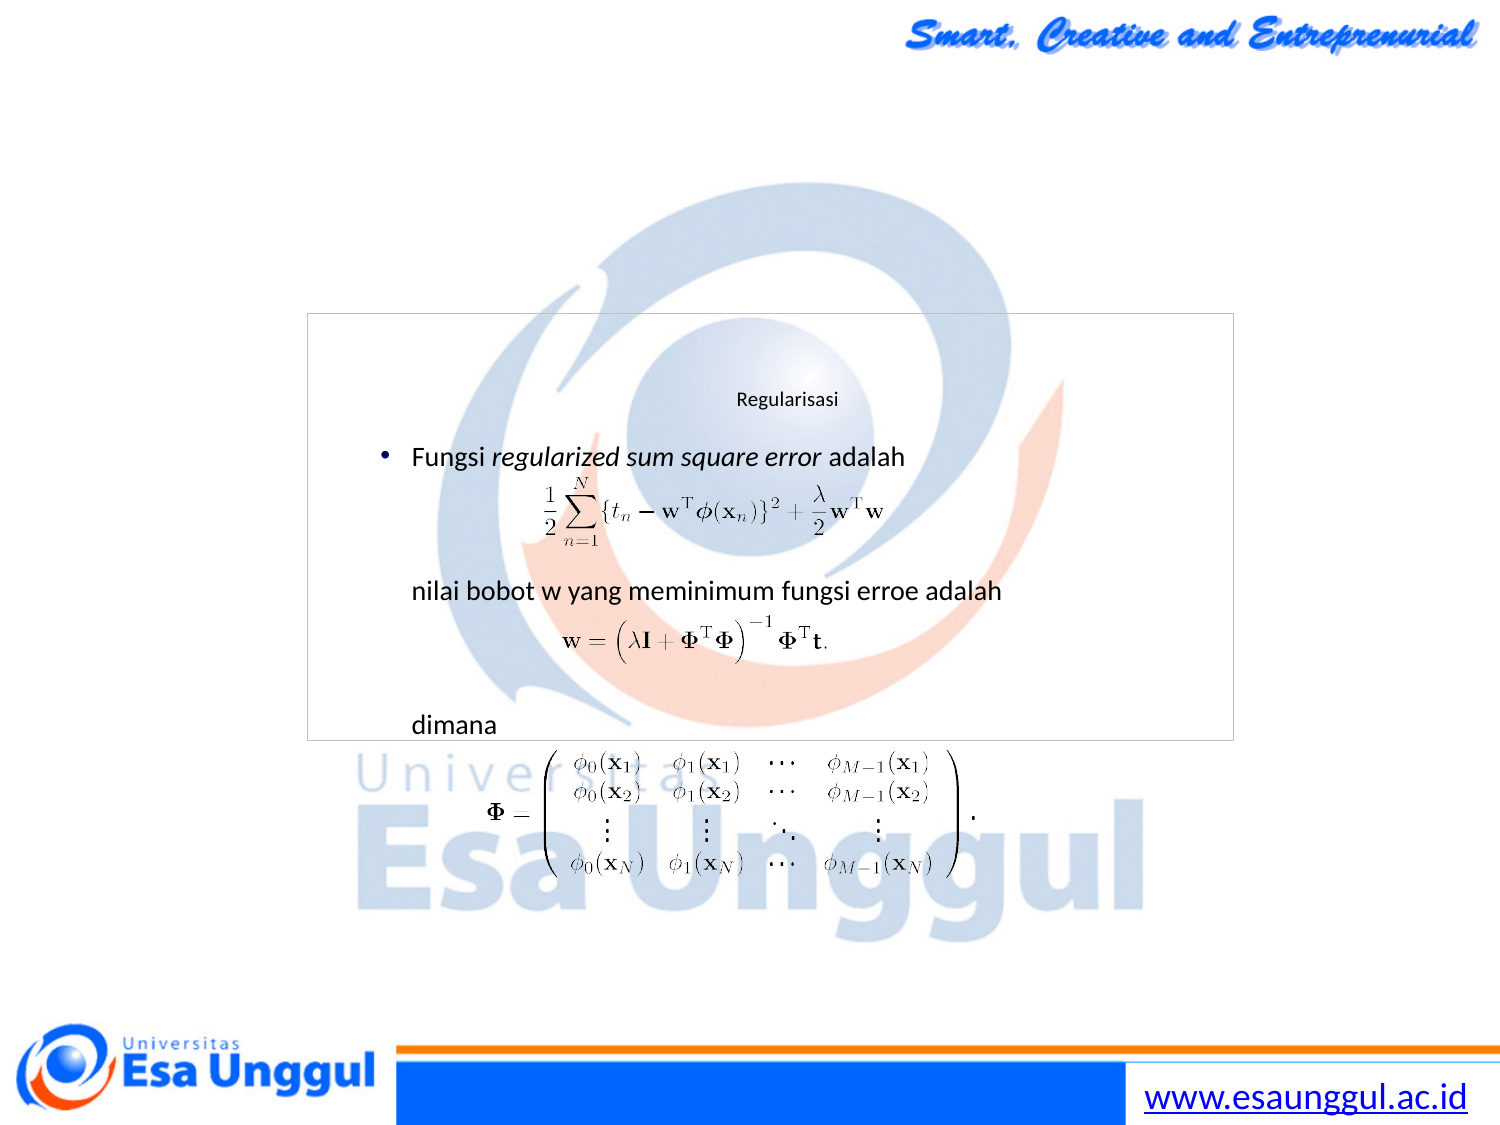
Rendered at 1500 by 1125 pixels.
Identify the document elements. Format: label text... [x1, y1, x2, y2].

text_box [487, 749, 975, 878]
picture [0, 0, 1500, 1125]
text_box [544, 476, 884, 664]
text_box Regularisasi Fungsi regularized sum square error adalah nilai bobot w yang meminimum fungsi erroe adalah dimana [306, 313, 1234, 741]
